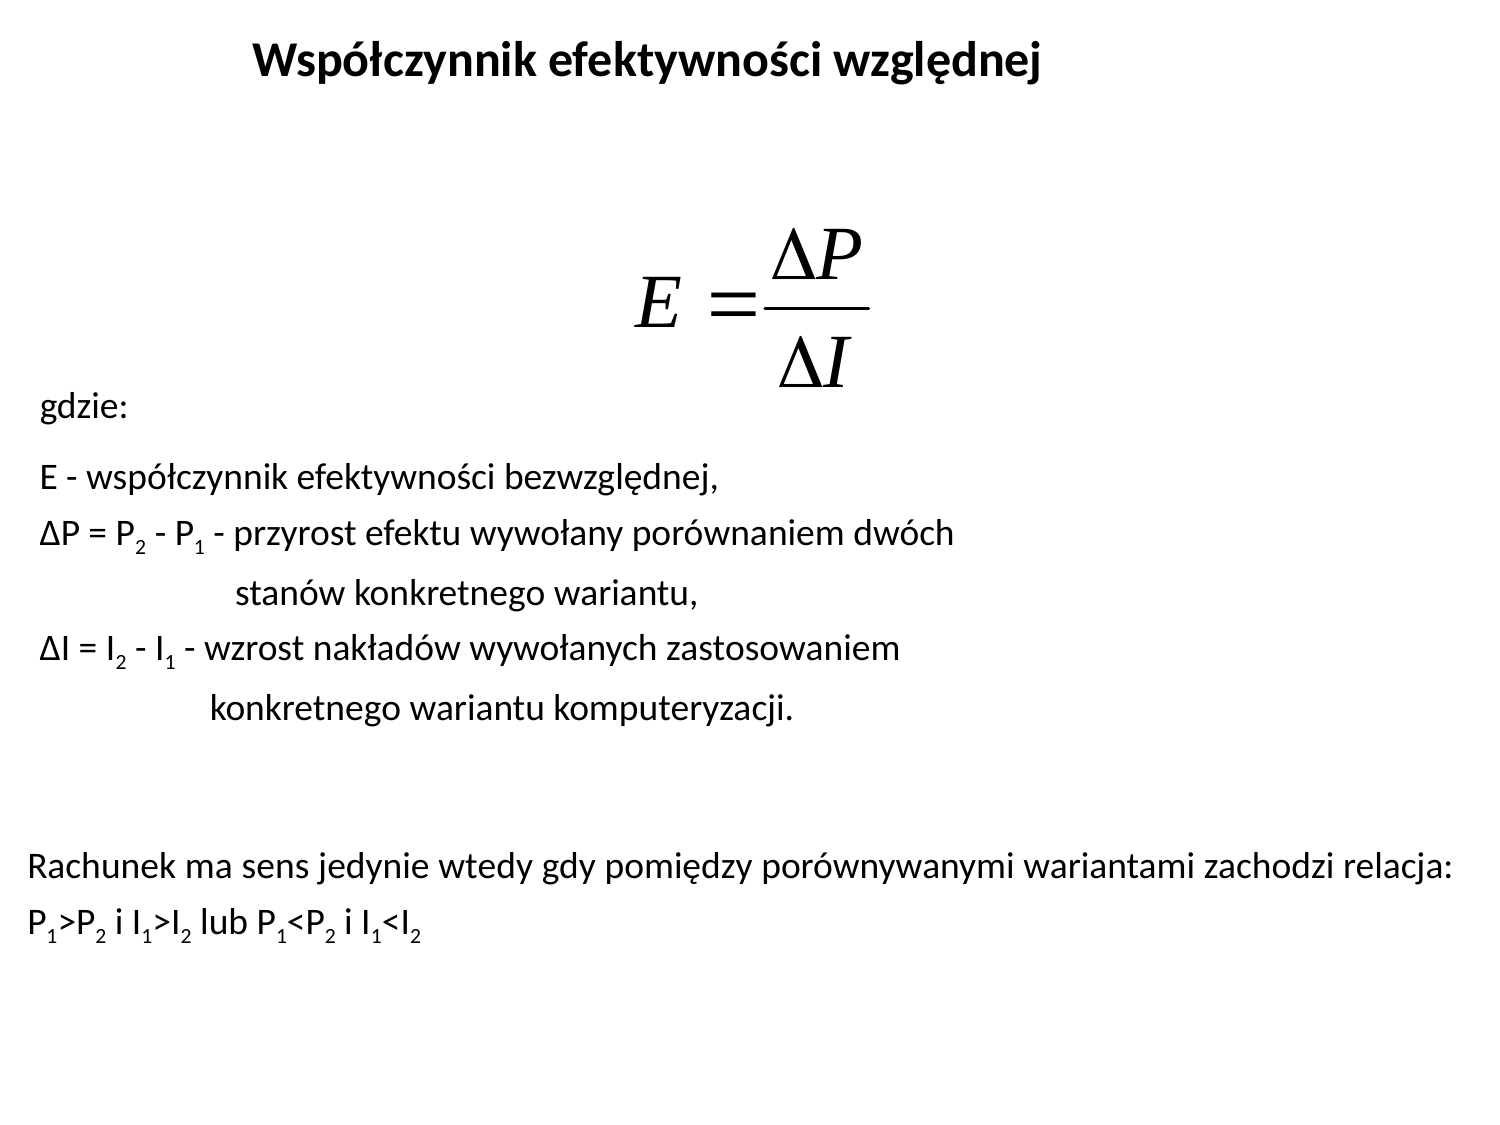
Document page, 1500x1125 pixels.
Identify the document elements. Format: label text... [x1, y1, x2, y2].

text_box Współczynnik efektywności względnej [237, 19, 1158, 94]
text_box gdzie: [24, 364, 200, 434]
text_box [621, 206, 884, 405]
text_box Rachunek ma sens jedynie wtedy gdy pomiędzy porównywanymi wariantami zachodzi relacja: P1>P2 i I1>I2 lub P1<P2 i I1<I2 [12, 825, 1488, 956]
text_box E - współczynnik efektywności bezwzględnej, ΔP = P2 - P1 - przyrost efektu wywołany porównaniem dwóch stanów konkretnego wariantu, ΔI = I2 - I1 - wzrost nakładów wywołanych zastosowaniem konkretnego wariantu komputeryzacji. [24, 435, 1450, 736]
